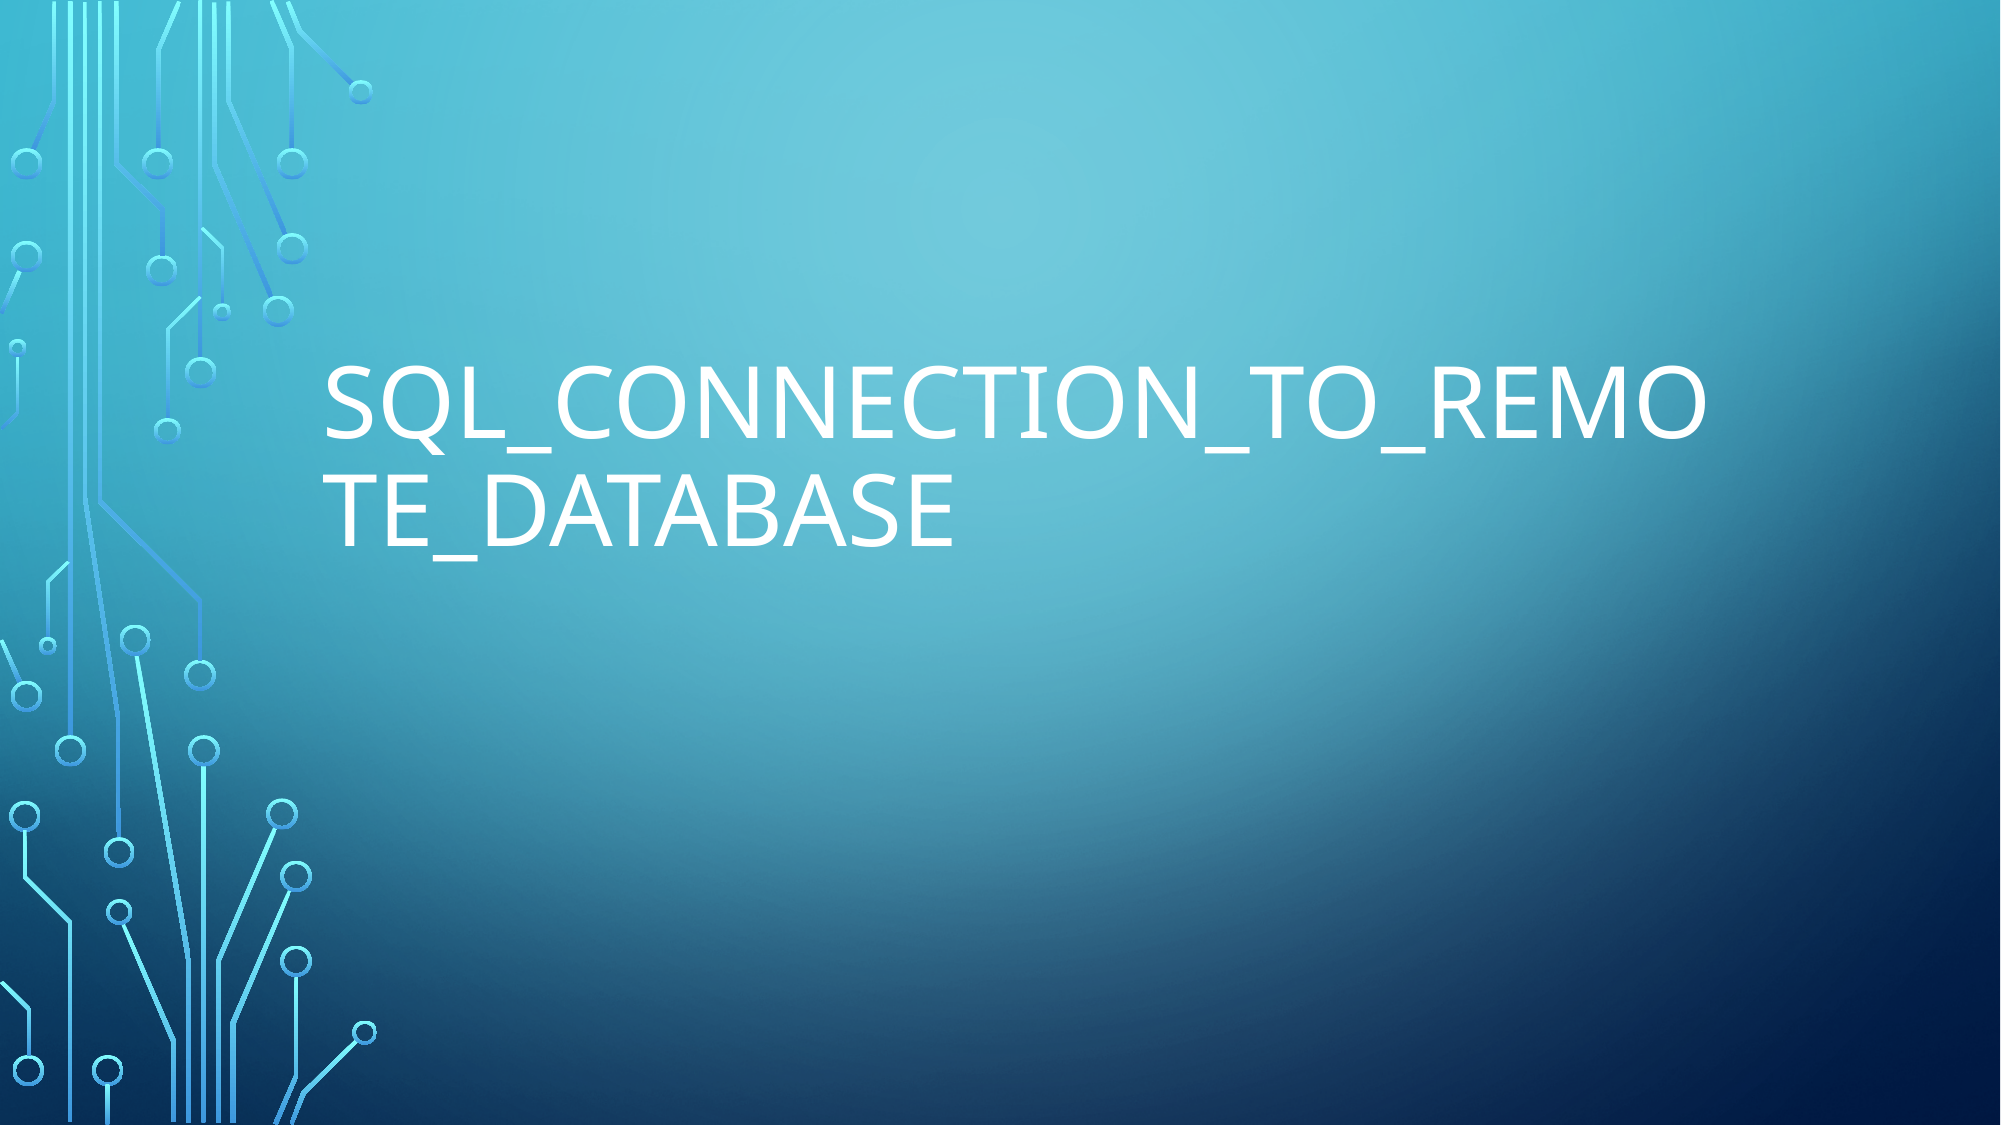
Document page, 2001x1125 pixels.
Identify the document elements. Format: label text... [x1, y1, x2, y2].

title sql_connection_to_remote_database [307, 184, 1750, 576]
